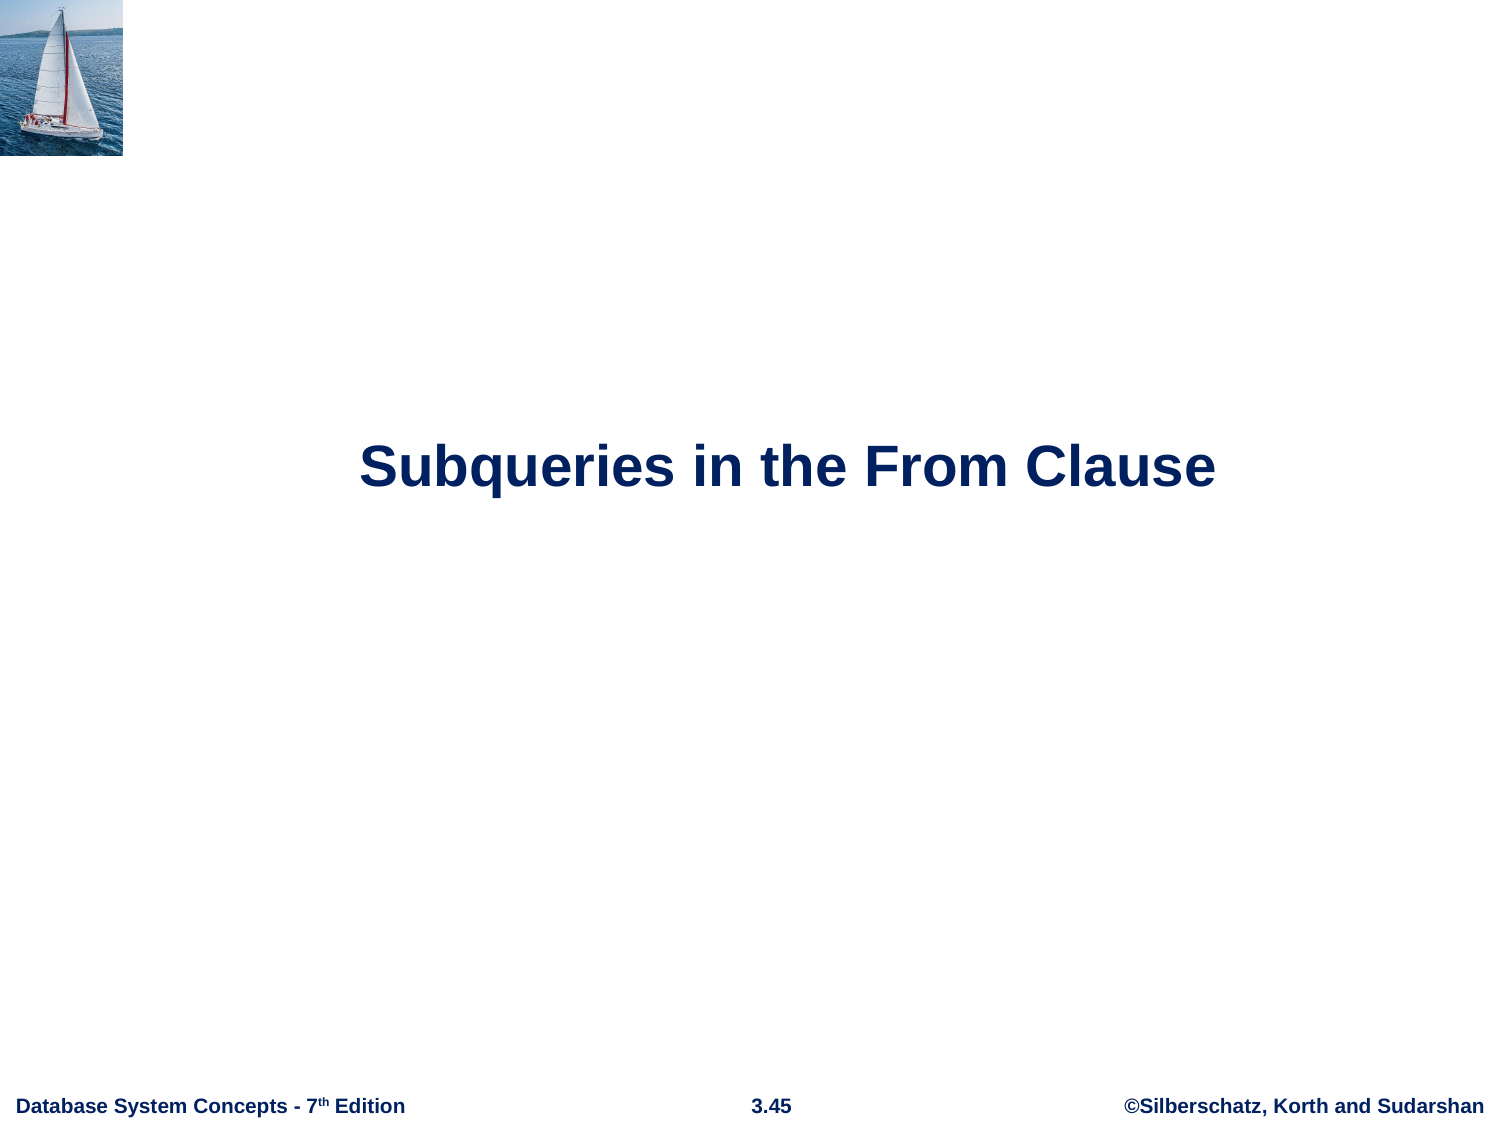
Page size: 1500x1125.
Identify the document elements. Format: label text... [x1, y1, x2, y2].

picture [0, 0, 123, 156]
title Subqueries in the From Clause [125, 404, 1452, 506]
